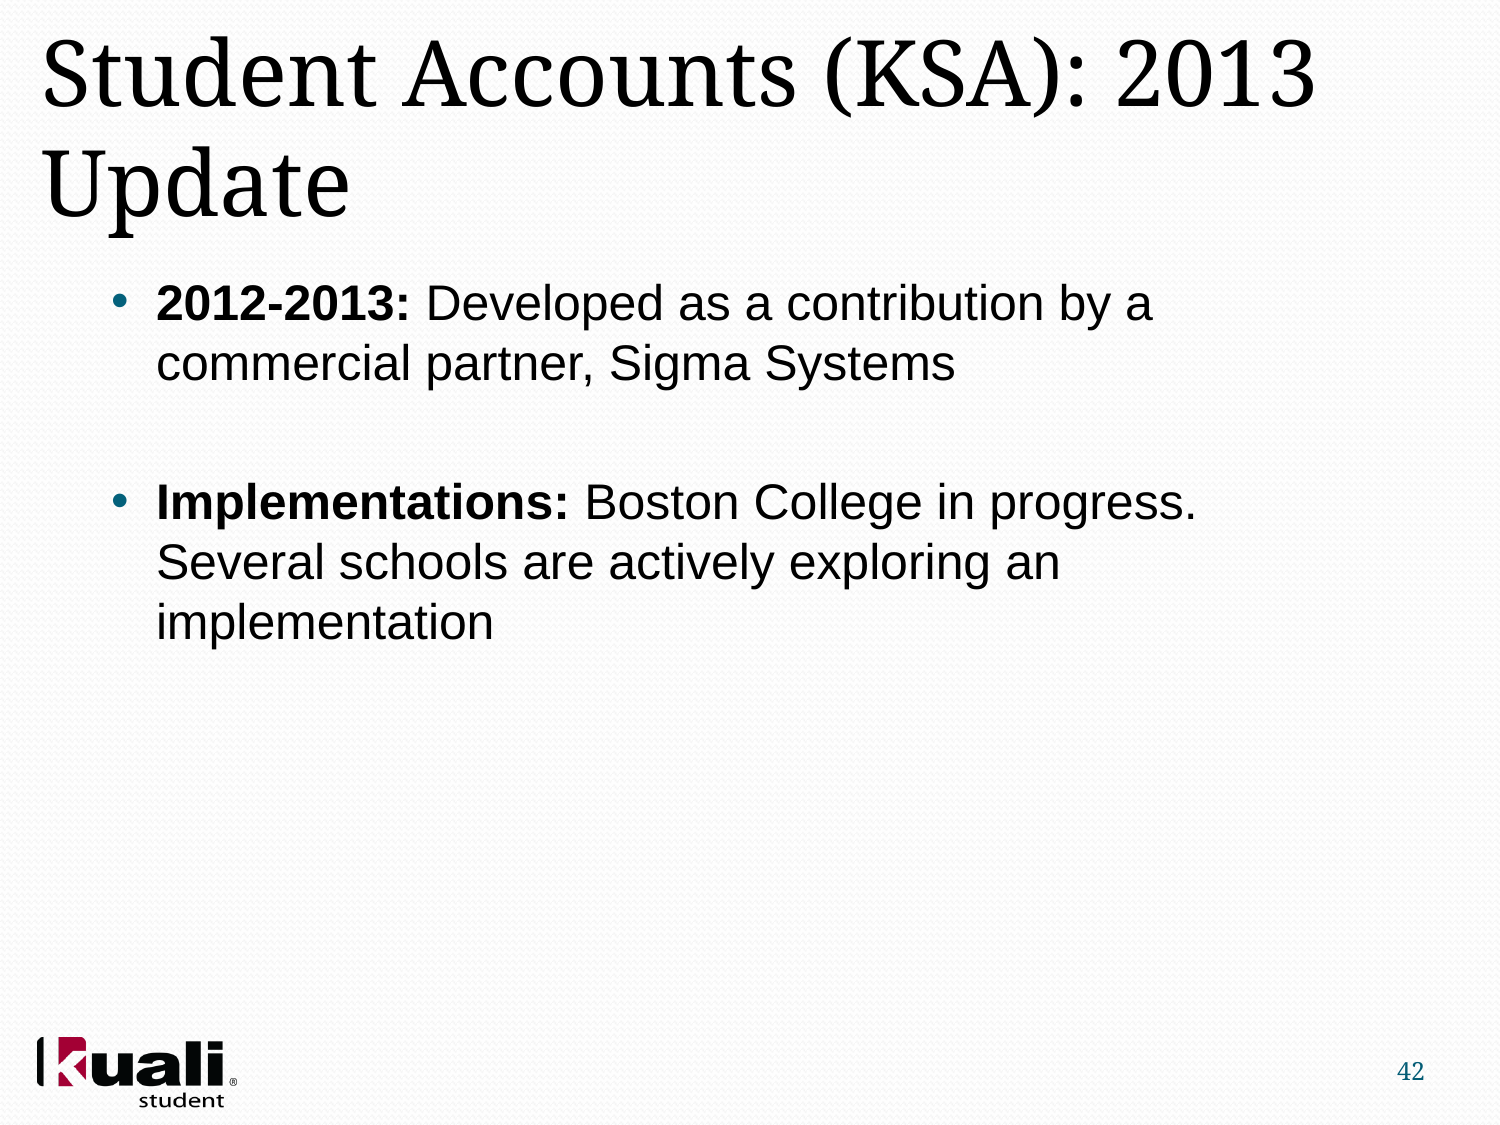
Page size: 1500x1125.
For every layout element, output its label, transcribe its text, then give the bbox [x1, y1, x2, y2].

slide_number 42 [1299, 1042, 1425, 1103]
text_box 2012-2013: Developed as a contribution by a commercial partner, Sigma Systems Implementations: Boston College in progress. Several schools are actively exploring an implementation [96, 262, 1395, 1055]
title Student Accounts (KSA): 2013 Update [41, 26, 1405, 215]
picture [37, 1037, 237, 1112]
